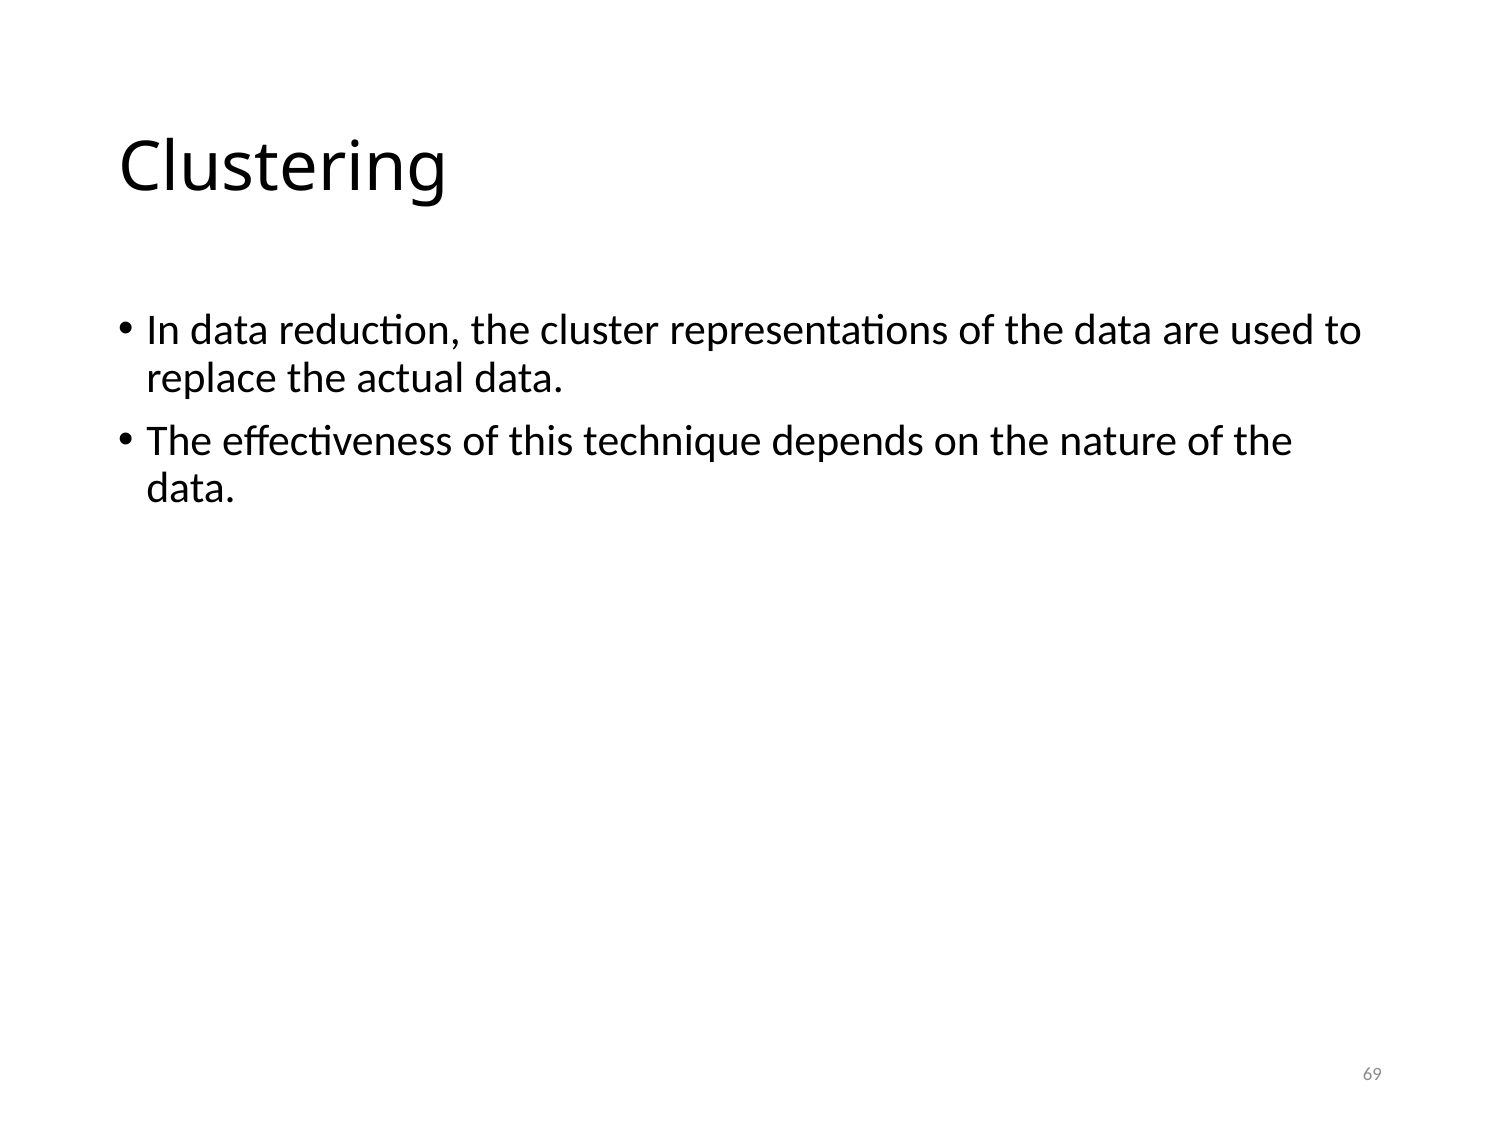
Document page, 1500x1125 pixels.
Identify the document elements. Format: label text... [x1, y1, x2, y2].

list In data reduction, the cluster representations of the data are used to replace the actual data. The effectiveness of this technique depends on the nature of the data. [103, 299, 1397, 1014]
slide_number 69 [1059, 1042, 1397, 1103]
title Clustering [103, 59, 1397, 278]
